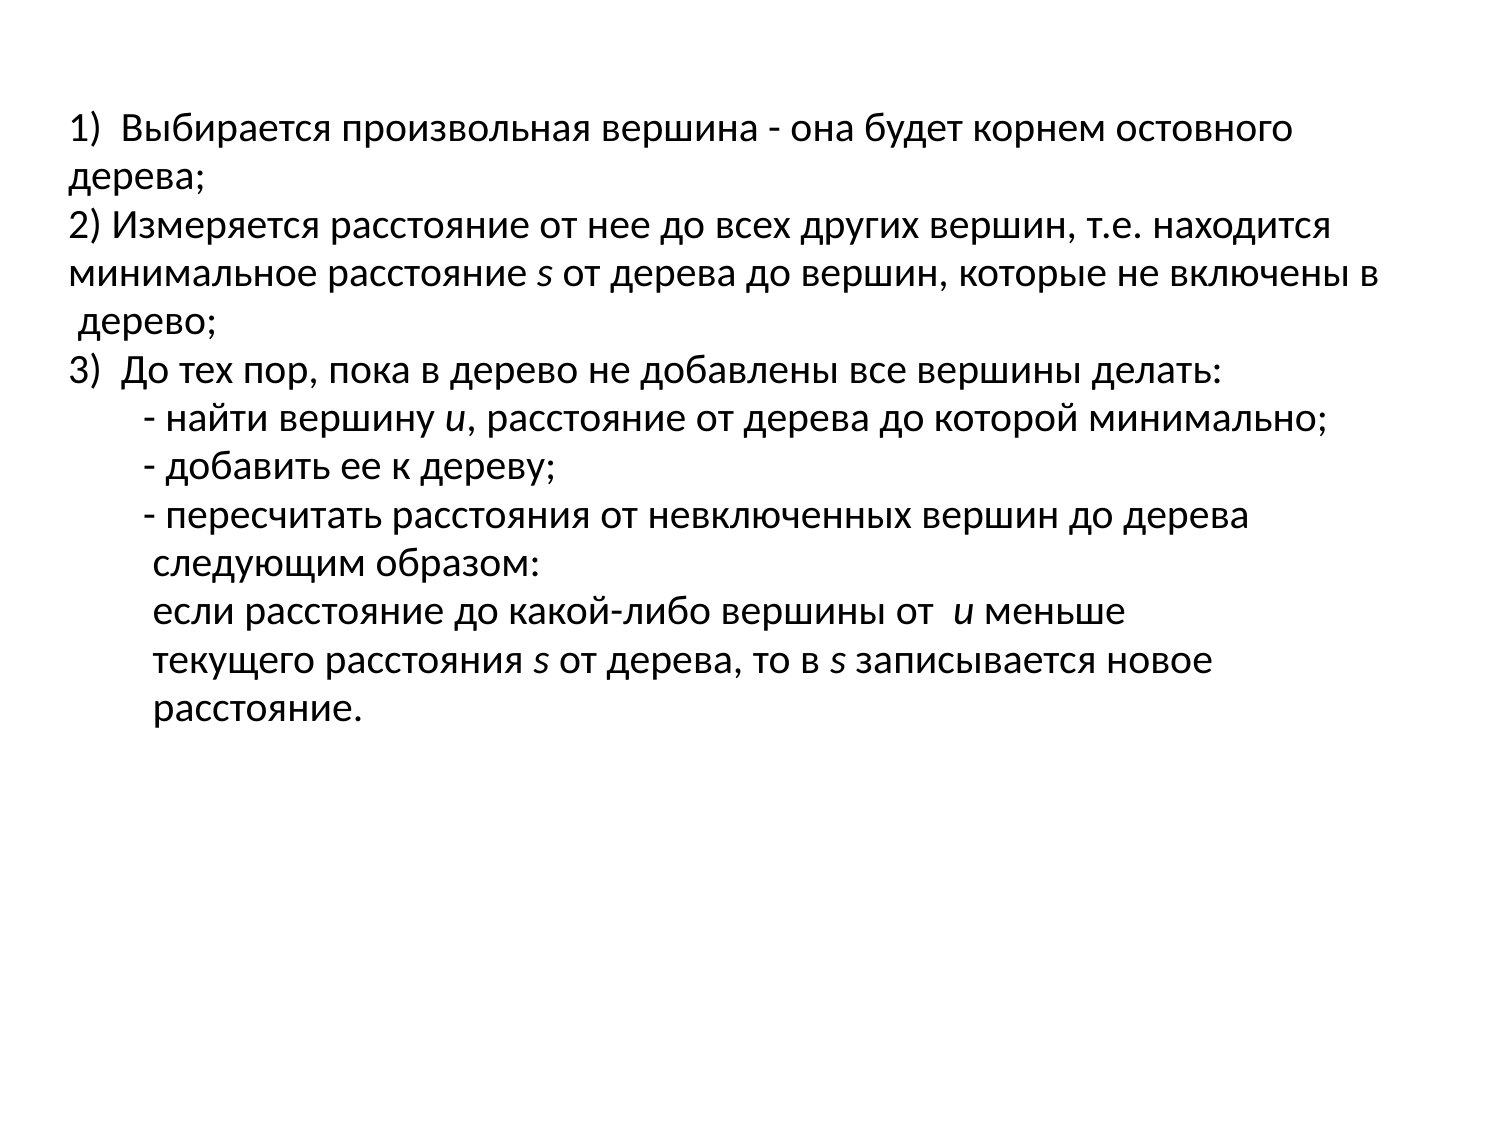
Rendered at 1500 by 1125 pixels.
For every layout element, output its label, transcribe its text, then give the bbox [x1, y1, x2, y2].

list 1) Выбирается произвольная вершина - она будет корнем остовного дерева; 2) Измеряется расстояние от нее до всех других вершин, т.е. находится минимальное расстояние s от дерева до вершин, которые не включены в дерево; 3) До тех пор, пока в дерево не добавлены все вершины делать: - найти вершину u, расстояние от дерева до которой минимально; - добавить ее к дереву; - пересчитать расстояния от невключенных вершин до дерева следующим образом: если расстояние до какой-либо вершины от u меньше текущего расстояния s от дерева, то в s записывается новое расстояние. [53, 101, 1404, 976]
